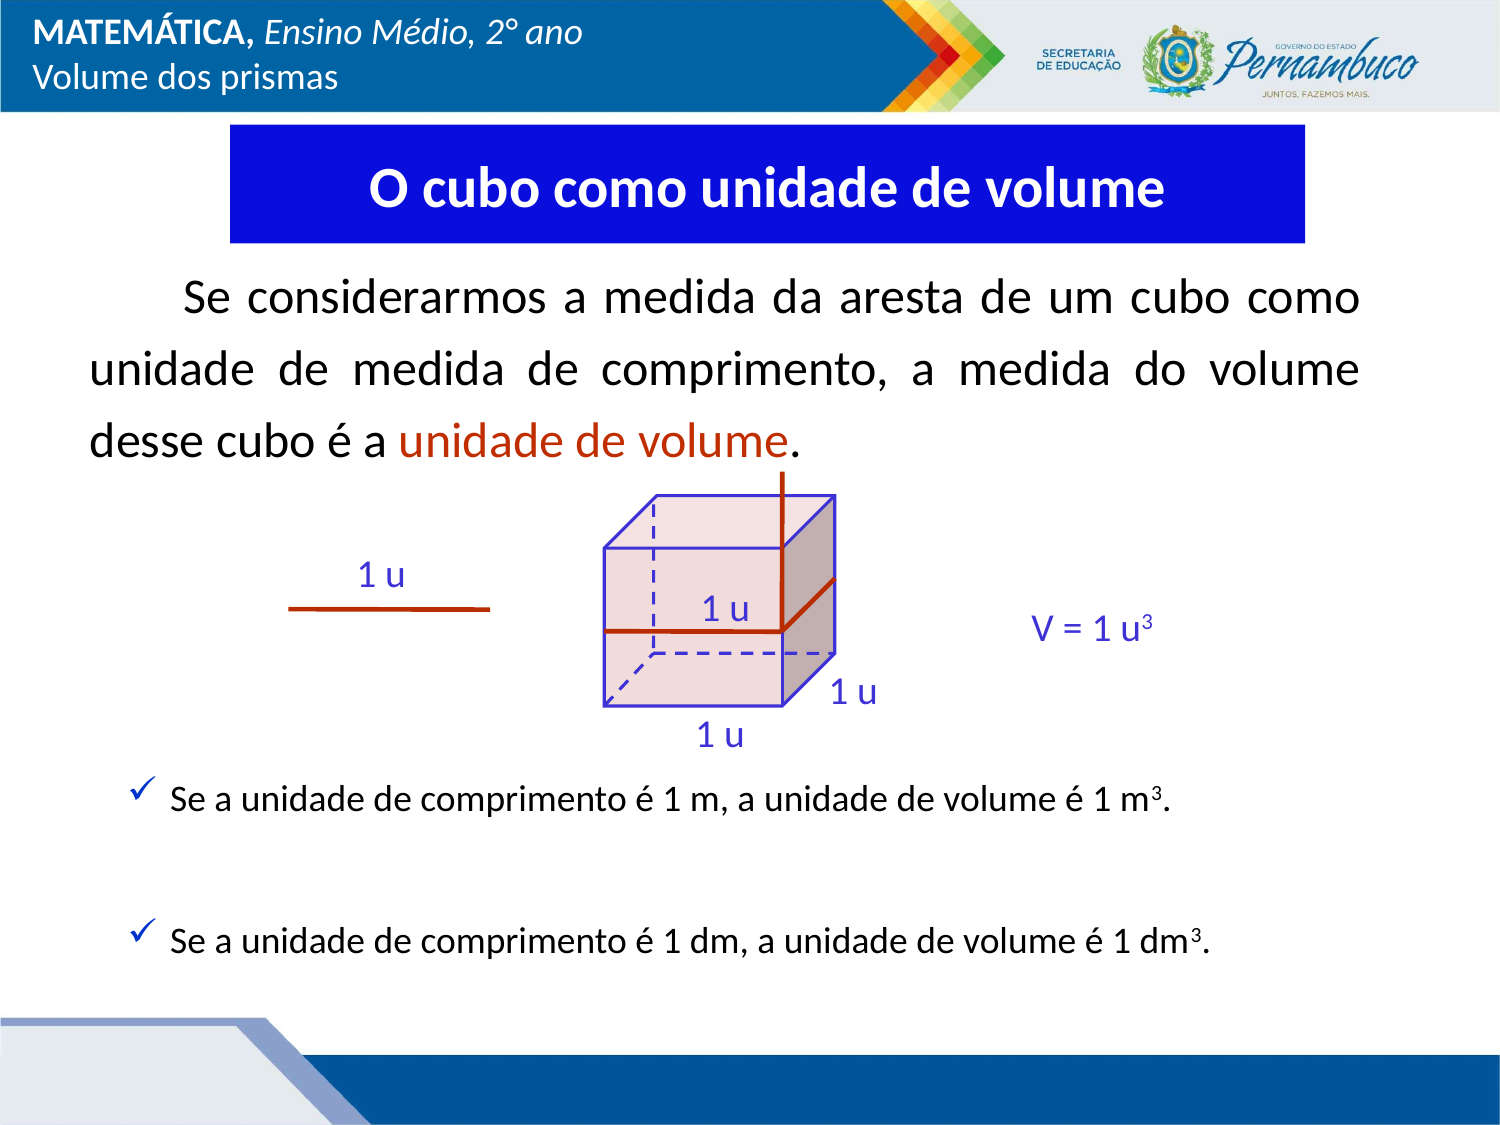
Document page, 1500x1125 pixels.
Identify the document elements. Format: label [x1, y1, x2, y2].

text_box [603, 495, 835, 707]
picture [0, 0, 1500, 1125]
